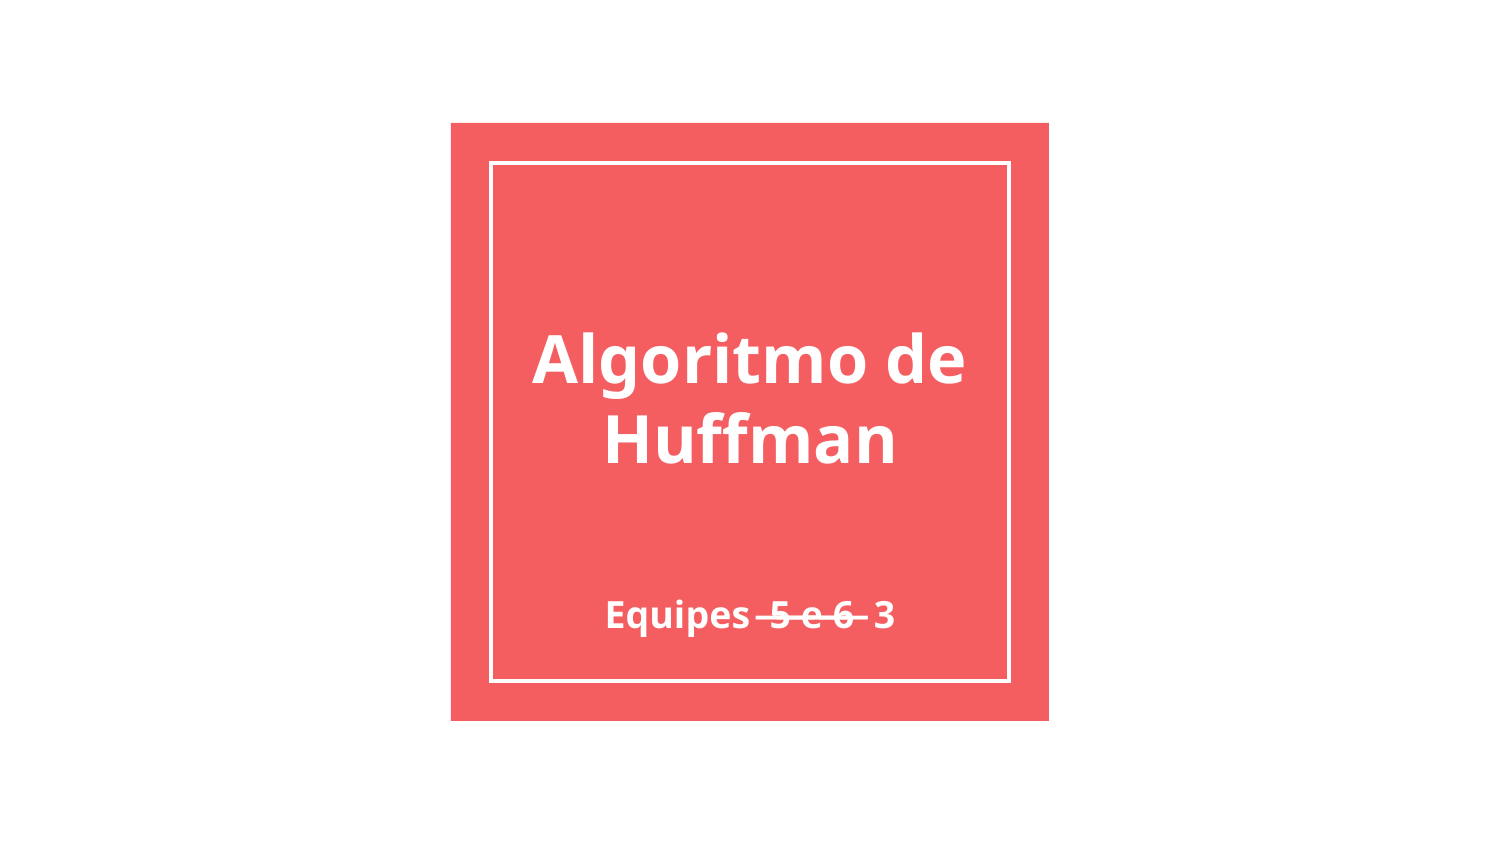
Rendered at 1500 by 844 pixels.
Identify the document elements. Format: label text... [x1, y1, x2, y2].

subtitle Equipes ̶5̶ ̶e̶ ̶6̶ 3 [507, 535, 993, 651]
title Algoritmo de Huffman [507, 266, 993, 527]
